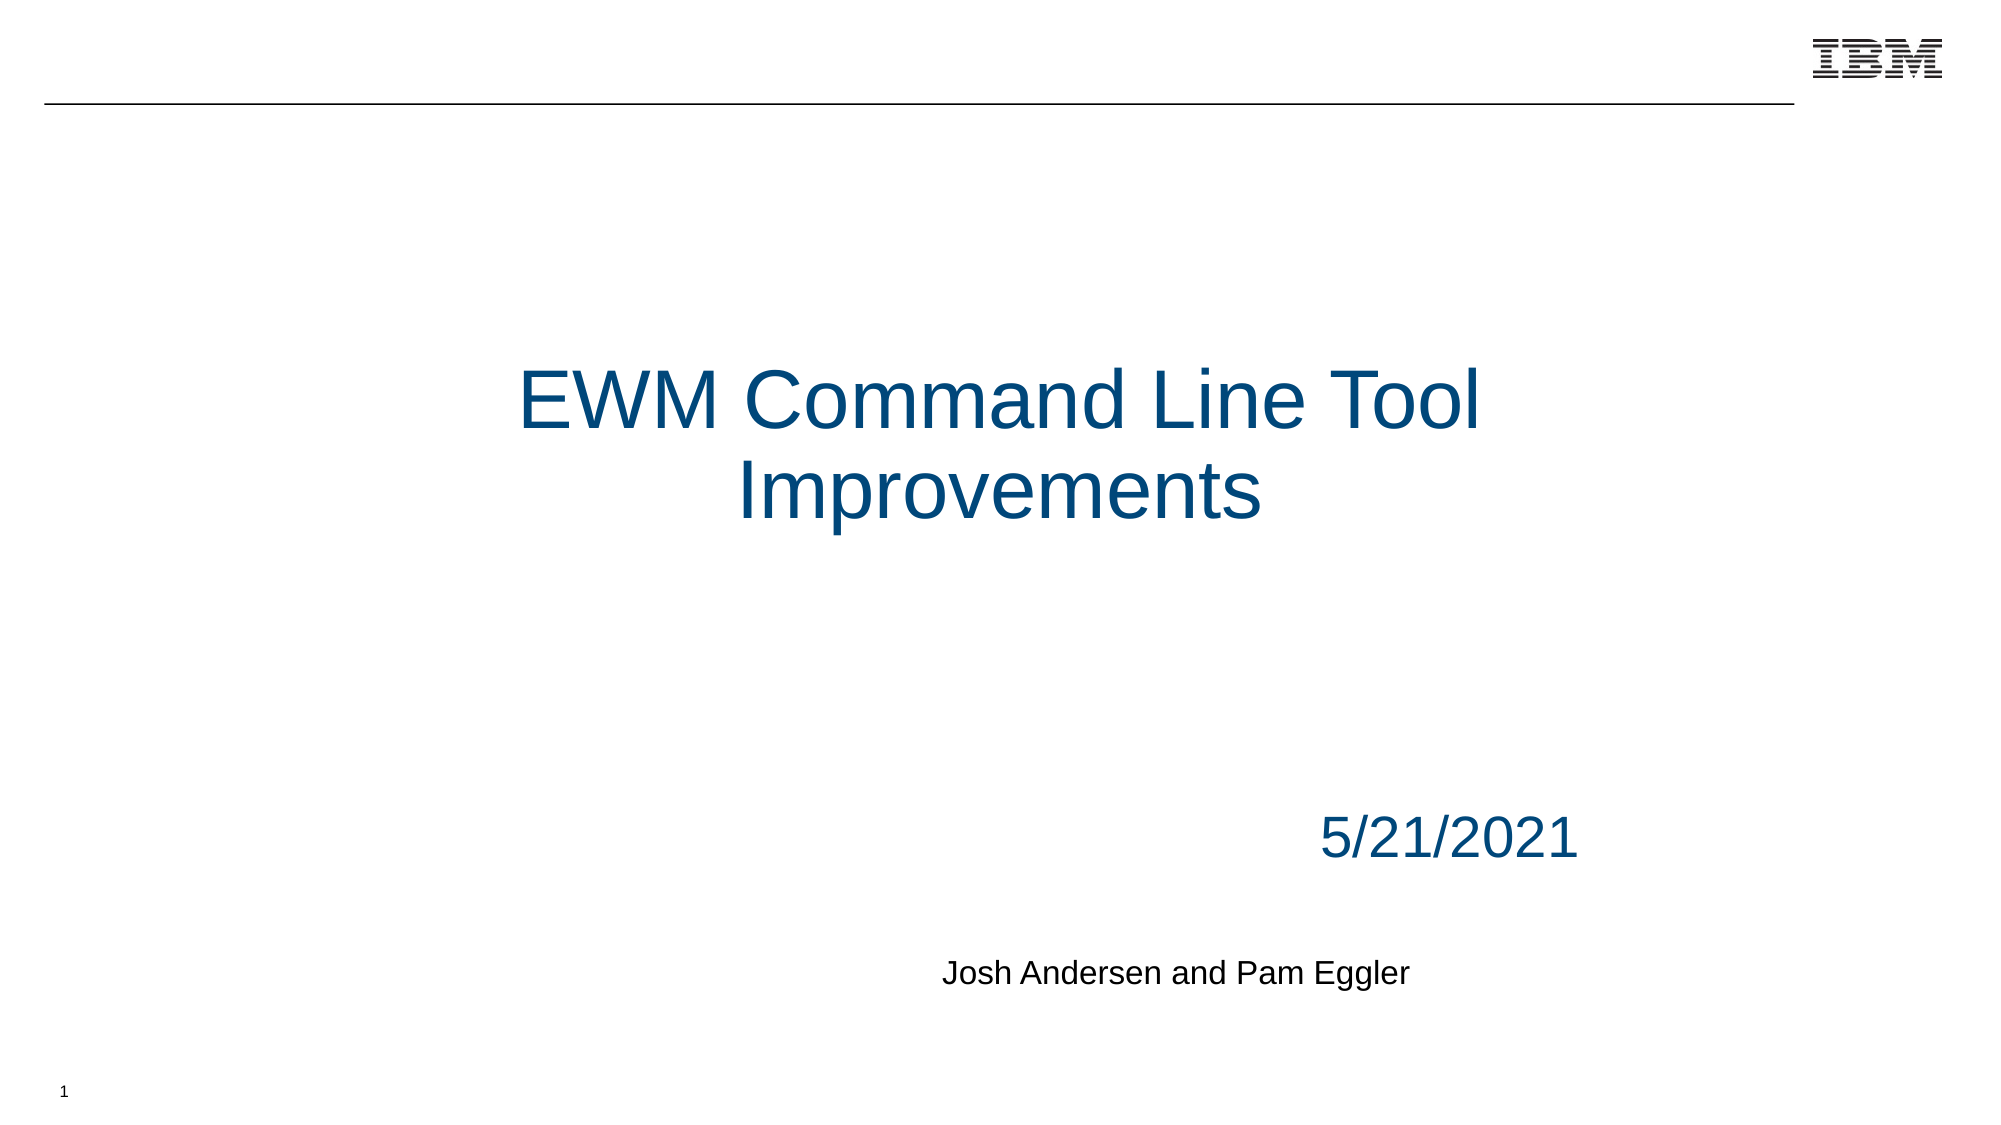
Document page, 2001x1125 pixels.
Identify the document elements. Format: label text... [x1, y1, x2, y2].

slide_number 1 [44, 1072, 125, 1104]
picture [1813, 39, 1942, 78]
title EWM Command Line Tool Improvements 5/21/2021 [362, 349, 1638, 824]
subtitle Josh Andersen and Pam Eggler [651, 943, 1702, 1074]
